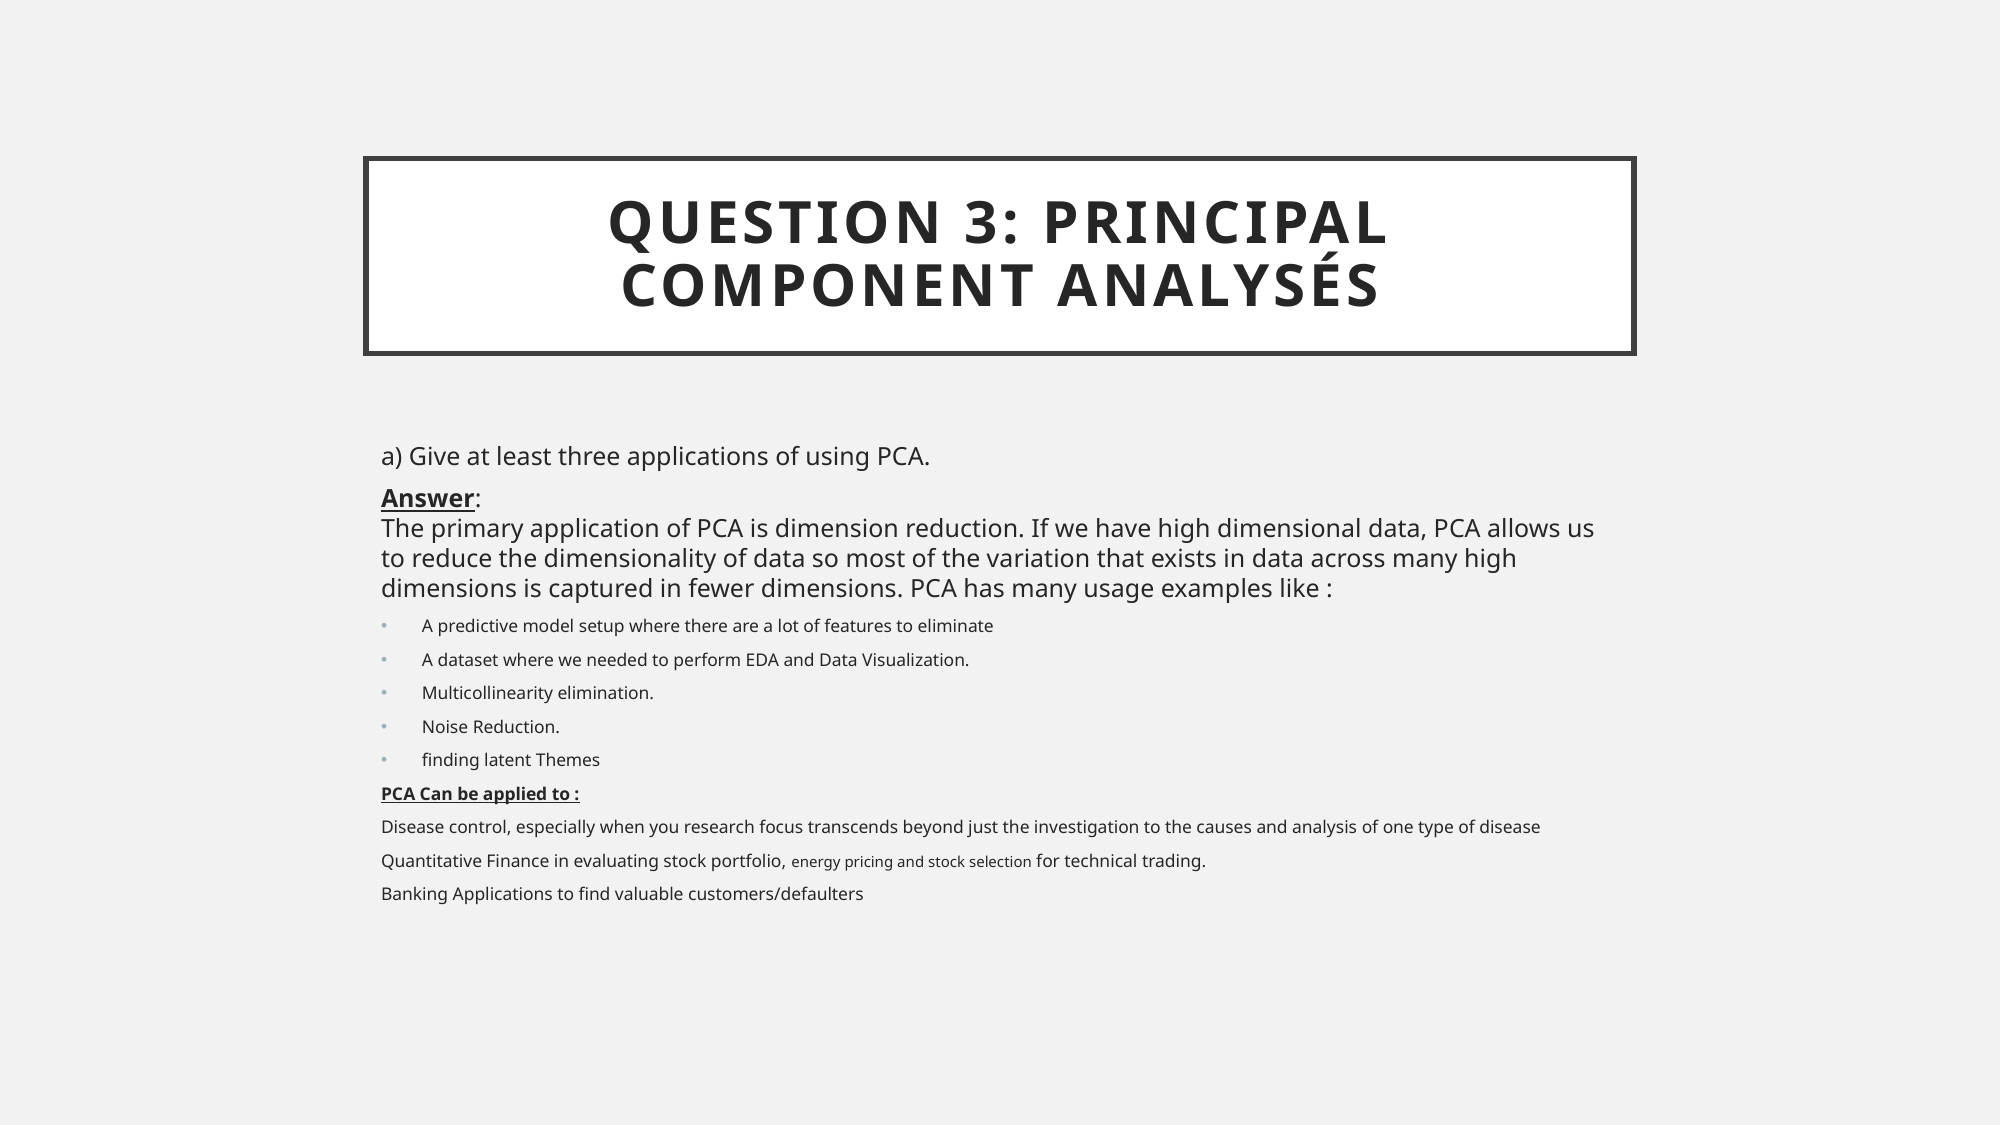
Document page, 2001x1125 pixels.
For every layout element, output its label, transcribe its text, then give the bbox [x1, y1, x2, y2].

title Question 3: Principal Component Analysés [363, 156, 1637, 356]
list a) Give at least three applications of using PCA. Answer: The primary application of PCA is dimension reduction. If we have high dimensional data, PCA allows us to reduce the dimensionality of data so most of the variation that exists in data across many high dimensions is captured in fewer dimensions. PCA has many usage examples like : A predictive model setup where there are a lot of features to eliminate A dataset where we needed to perform EDA and Data Visualization. Multicollinearity elimination. Noise Reduction. finding latent Themes PCA Can be applied to : Disease control, especially when you research focus transcends beyond just the investigation to the causes and analysis of one type of disease Quantitative Finance in evaluating stock portfolio, energy pricing and stock selection for technical trading. Banking Applications to find valuable customers/defaulters [366, 432, 1634, 942]
